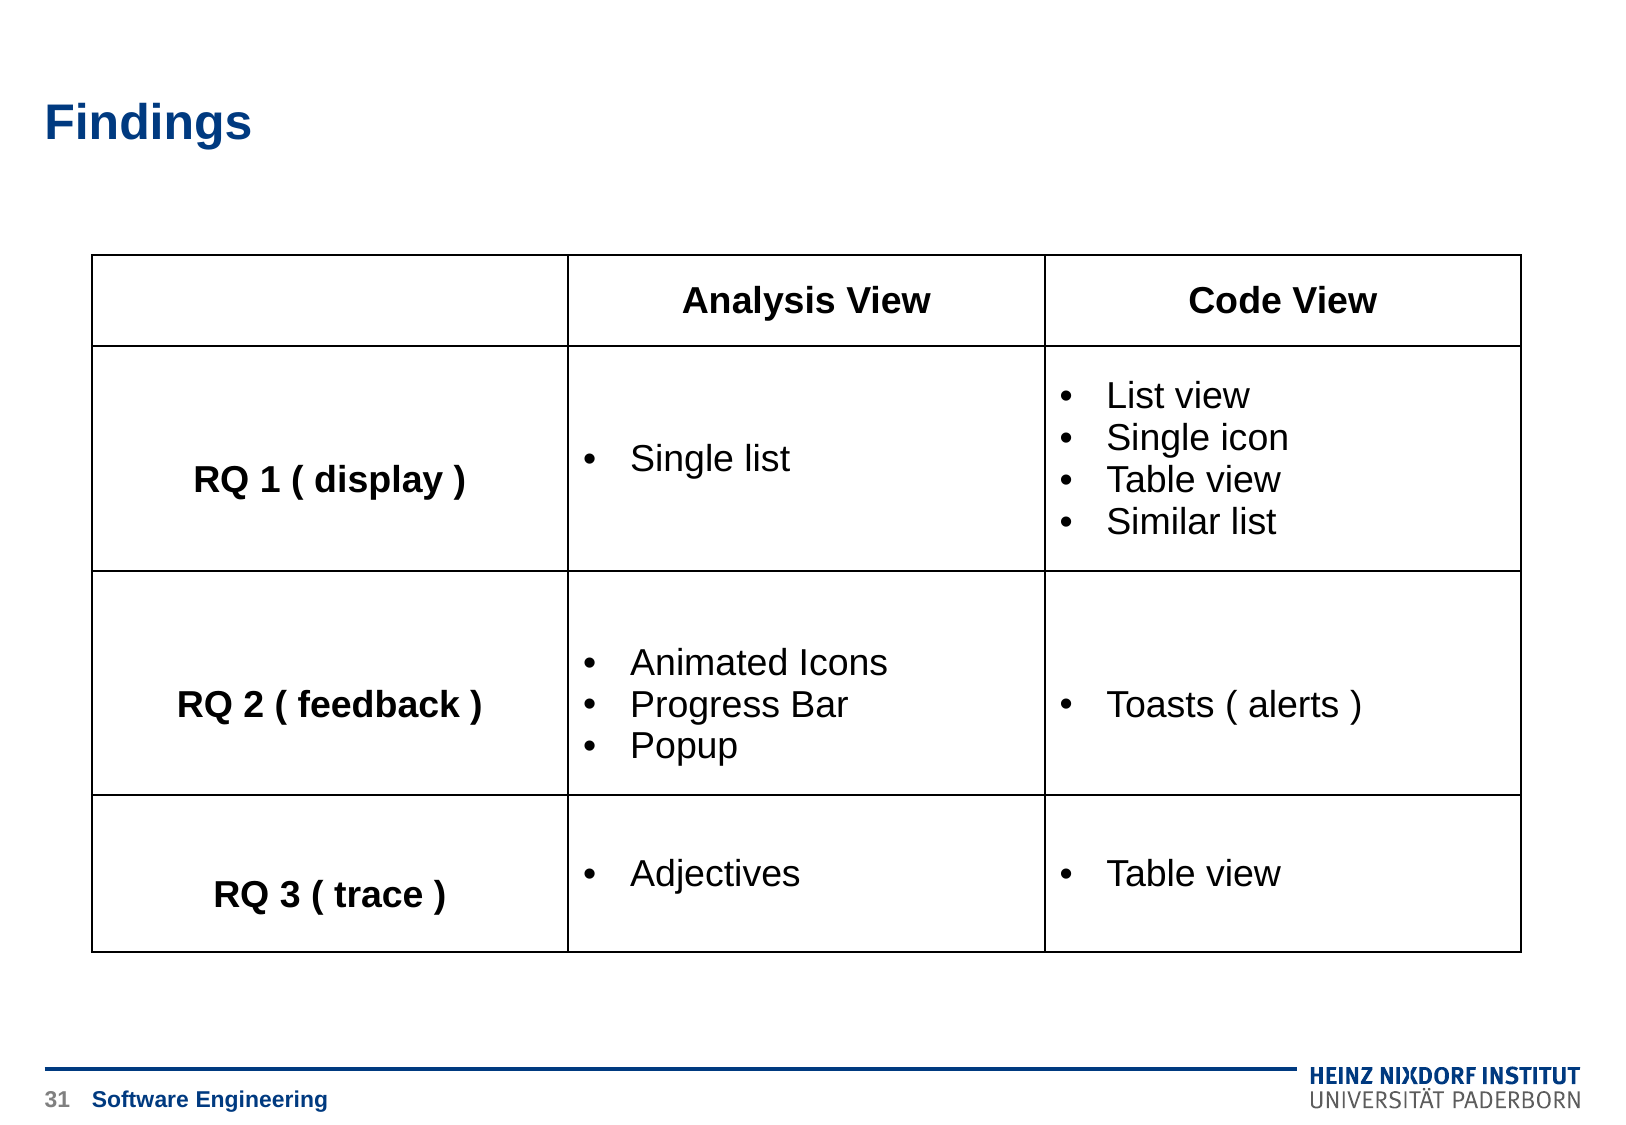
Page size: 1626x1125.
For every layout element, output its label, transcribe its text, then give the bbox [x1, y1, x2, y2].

slide_number 31 [44, 1079, 104, 1118]
table_cell RQ 2 ( feedback ) [93, 572, 567, 794]
table_cell RQ 1 ( display ) [93, 347, 567, 570]
table_cell Table view [1046, 796, 1520, 951]
table_cell Animated Icons Progress Bar Popup [569, 572, 1044, 794]
table_cell List view Single icon Table view Similar list [1046, 347, 1520, 570]
title Findings [44, 30, 1581, 208]
table_cell Toasts ( alerts ) [1046, 572, 1520, 794]
table_header Analysis View [569, 256, 1044, 345]
table_header Code View [1046, 256, 1520, 345]
footer Software Engineering [104, 1079, 915, 1118]
table_cell Adjectives [569, 796, 1044, 951]
table_cell RQ 3 ( trace ) [93, 796, 567, 951]
table_header [93, 256, 567, 345]
table_cell Single list [569, 347, 1044, 570]
